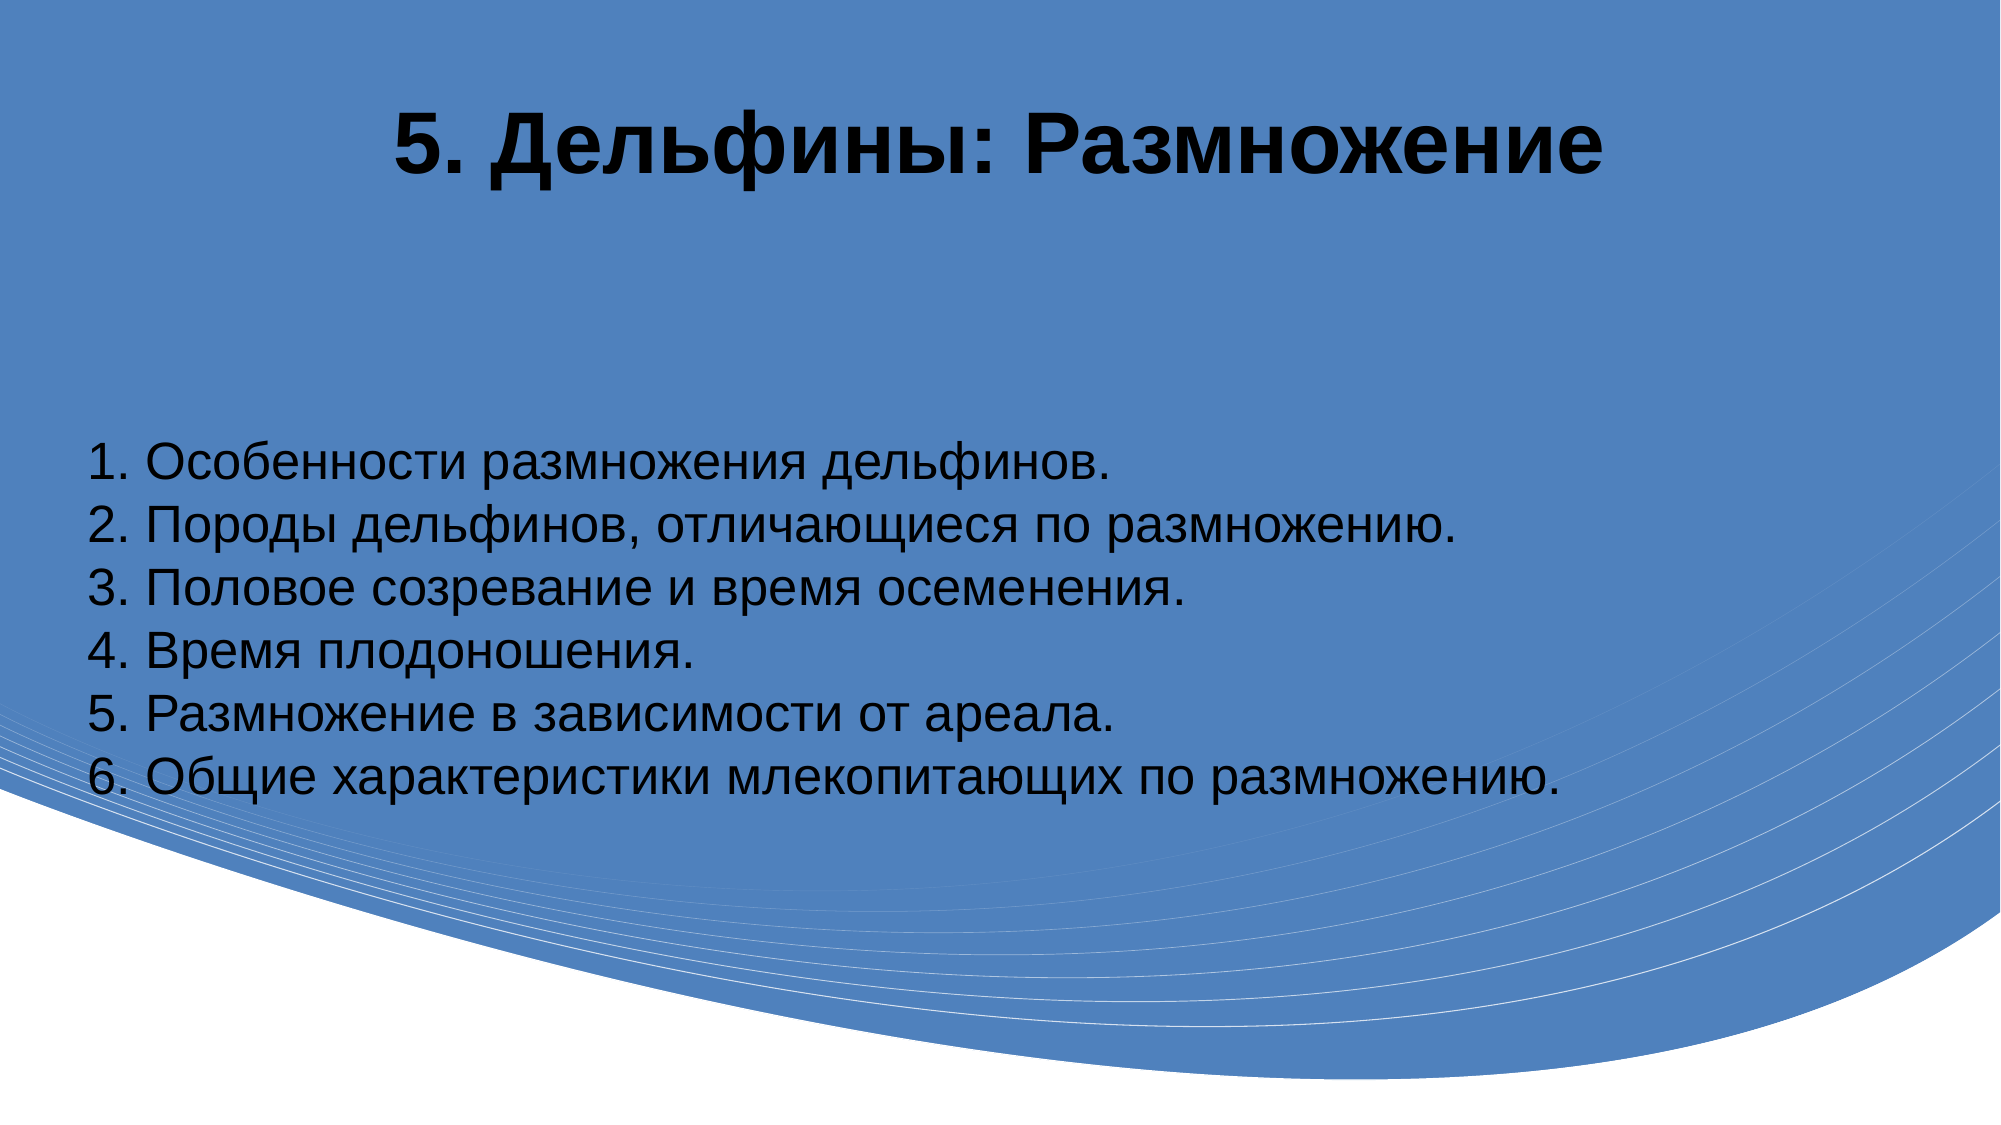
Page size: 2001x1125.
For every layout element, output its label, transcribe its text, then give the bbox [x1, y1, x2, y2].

title 5. Дельфины: Размножение [99, 45, 1900, 233]
text_box 1. Особенности размножения дельфинов. 2. Породы дельфинов, отличающиеся по размножению. 3. Половое созревание и время осеменения. 4. Время плодоношения. 5. Размножение в зависимости от ареала. 6. Общие характеристики млекопитающих по размножению. [72, 374, 1578, 813]
